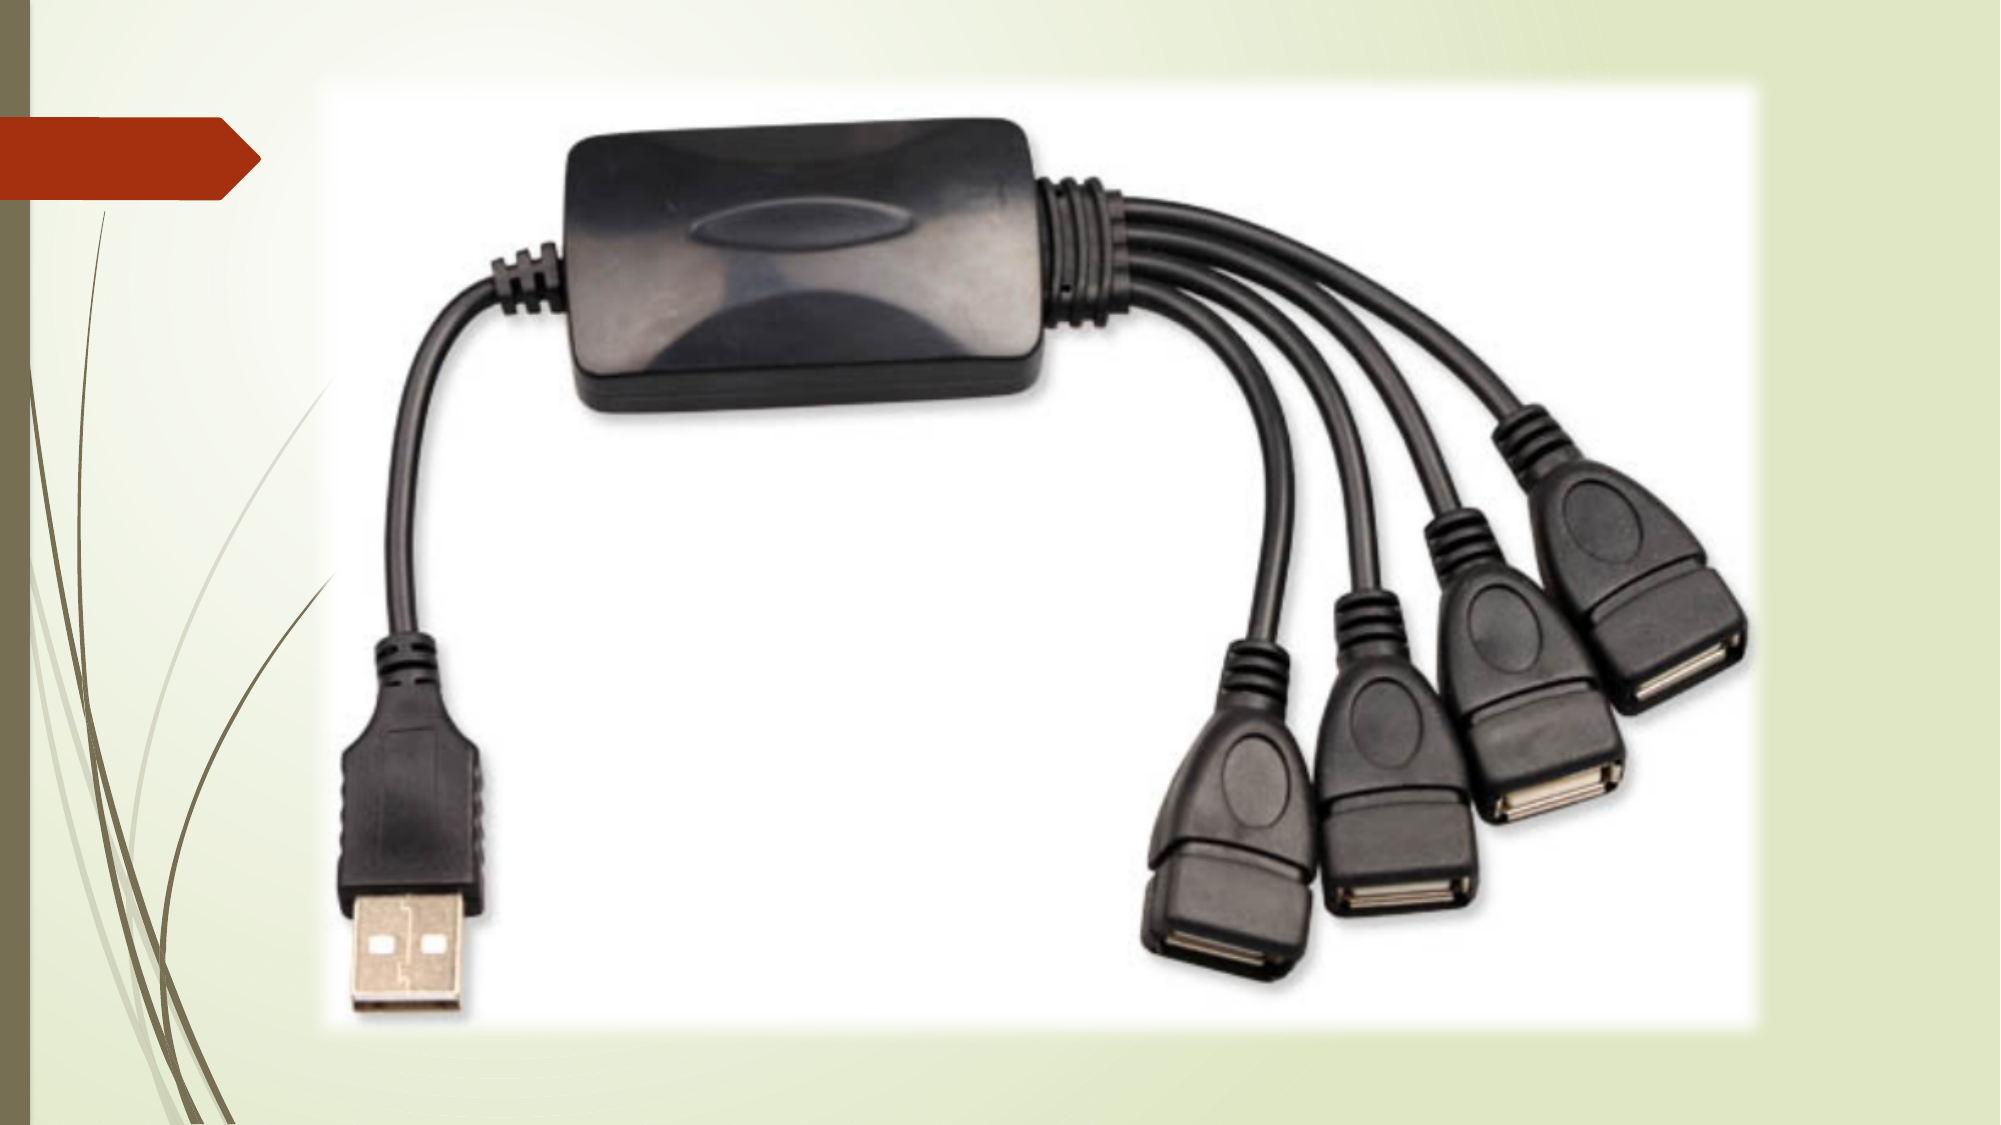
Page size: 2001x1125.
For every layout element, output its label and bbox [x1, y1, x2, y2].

picture [306, 67, 1775, 1047]
